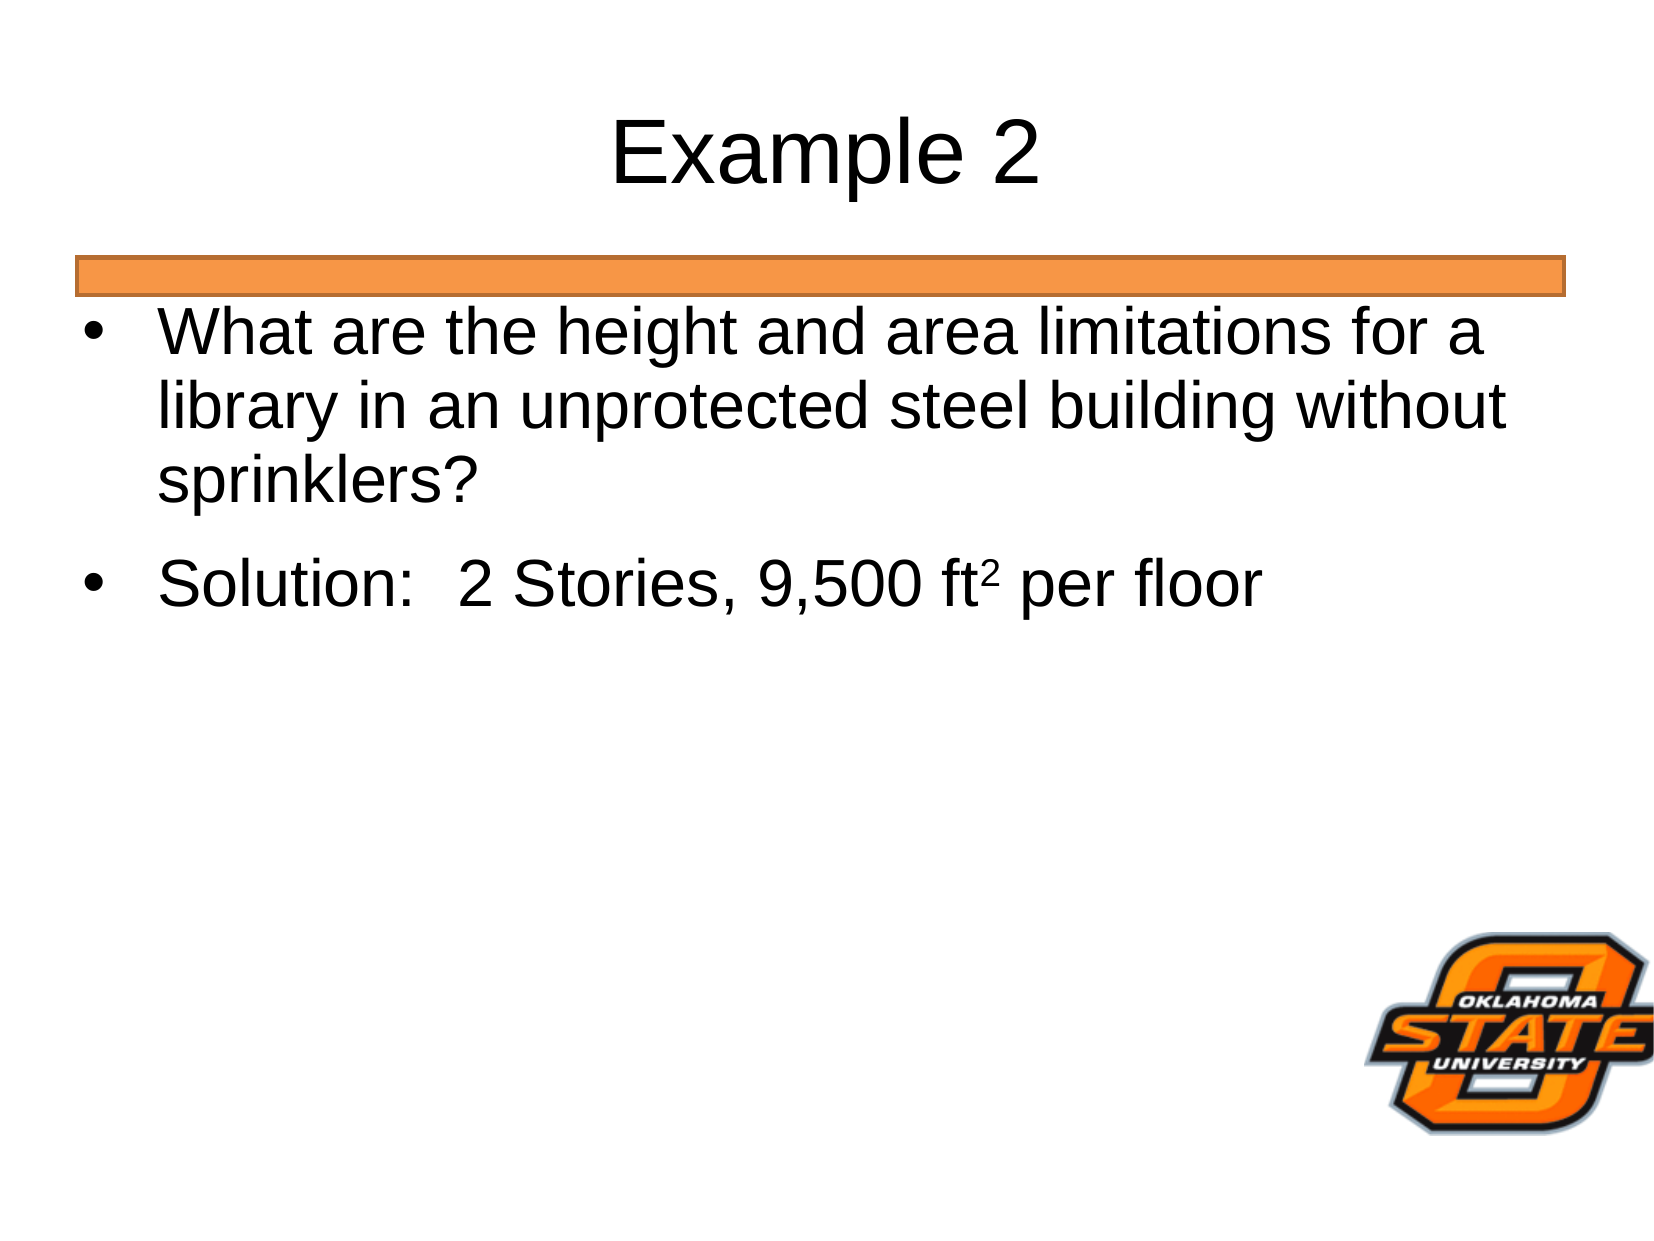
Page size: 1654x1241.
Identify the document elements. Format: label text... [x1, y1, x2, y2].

title Example 2 [82, 49, 1571, 257]
list What are the height and area limitations for a library in an unprotected steel building without sprinklers? Solution: 2 Stories, 9,500 ft2 per floor [82, 290, 1571, 1109]
picture [1364, 932, 1654, 1136]
